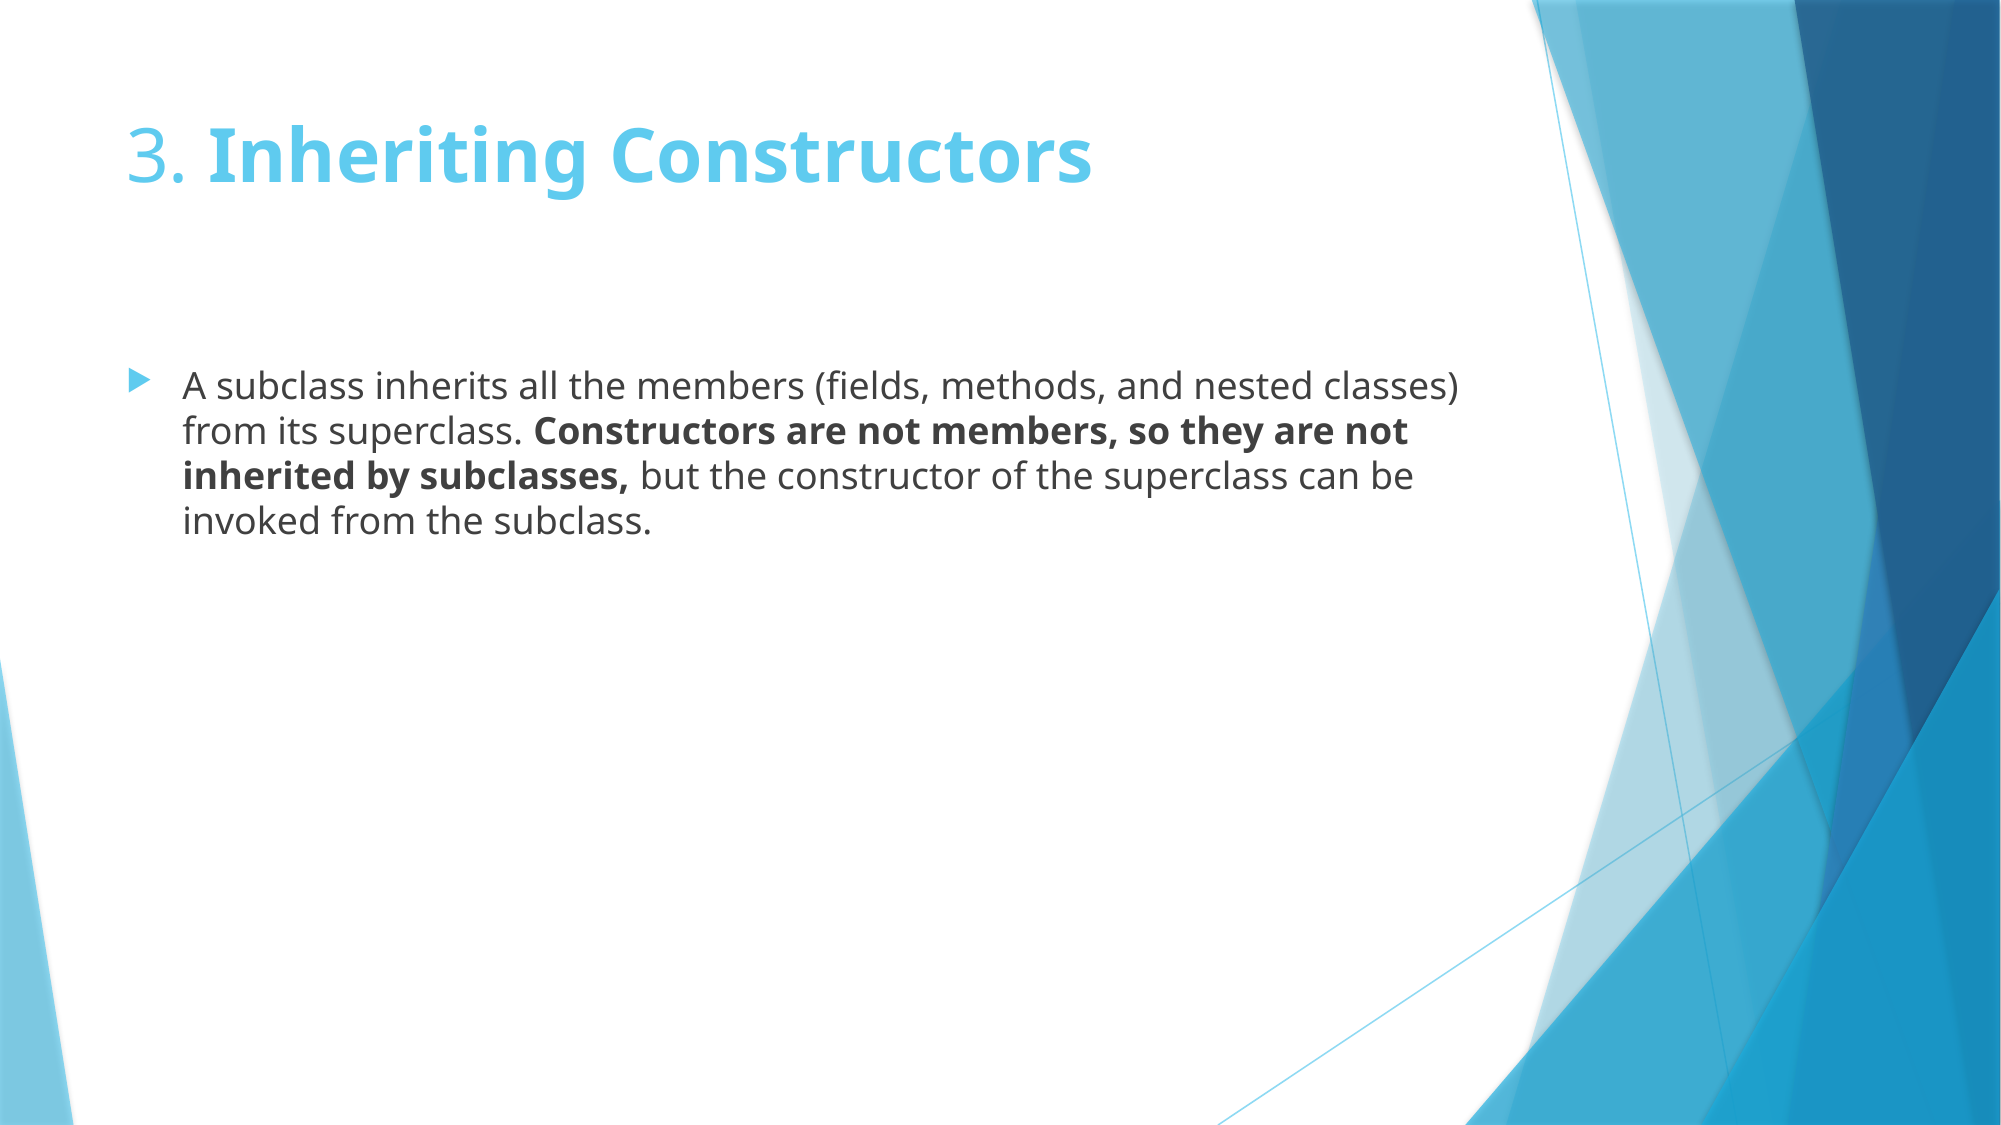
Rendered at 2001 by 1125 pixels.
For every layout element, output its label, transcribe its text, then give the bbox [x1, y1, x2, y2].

title 3. Inheriting Constructors [111, 99, 1522, 317]
list A subclass inherits all the members (fields, methods, and nested classes) from its superclass. Constructors are not members, so they are not inherited by subclasses, but the constructor of the superclass can be invoked from the subclass. [111, 354, 1522, 992]
